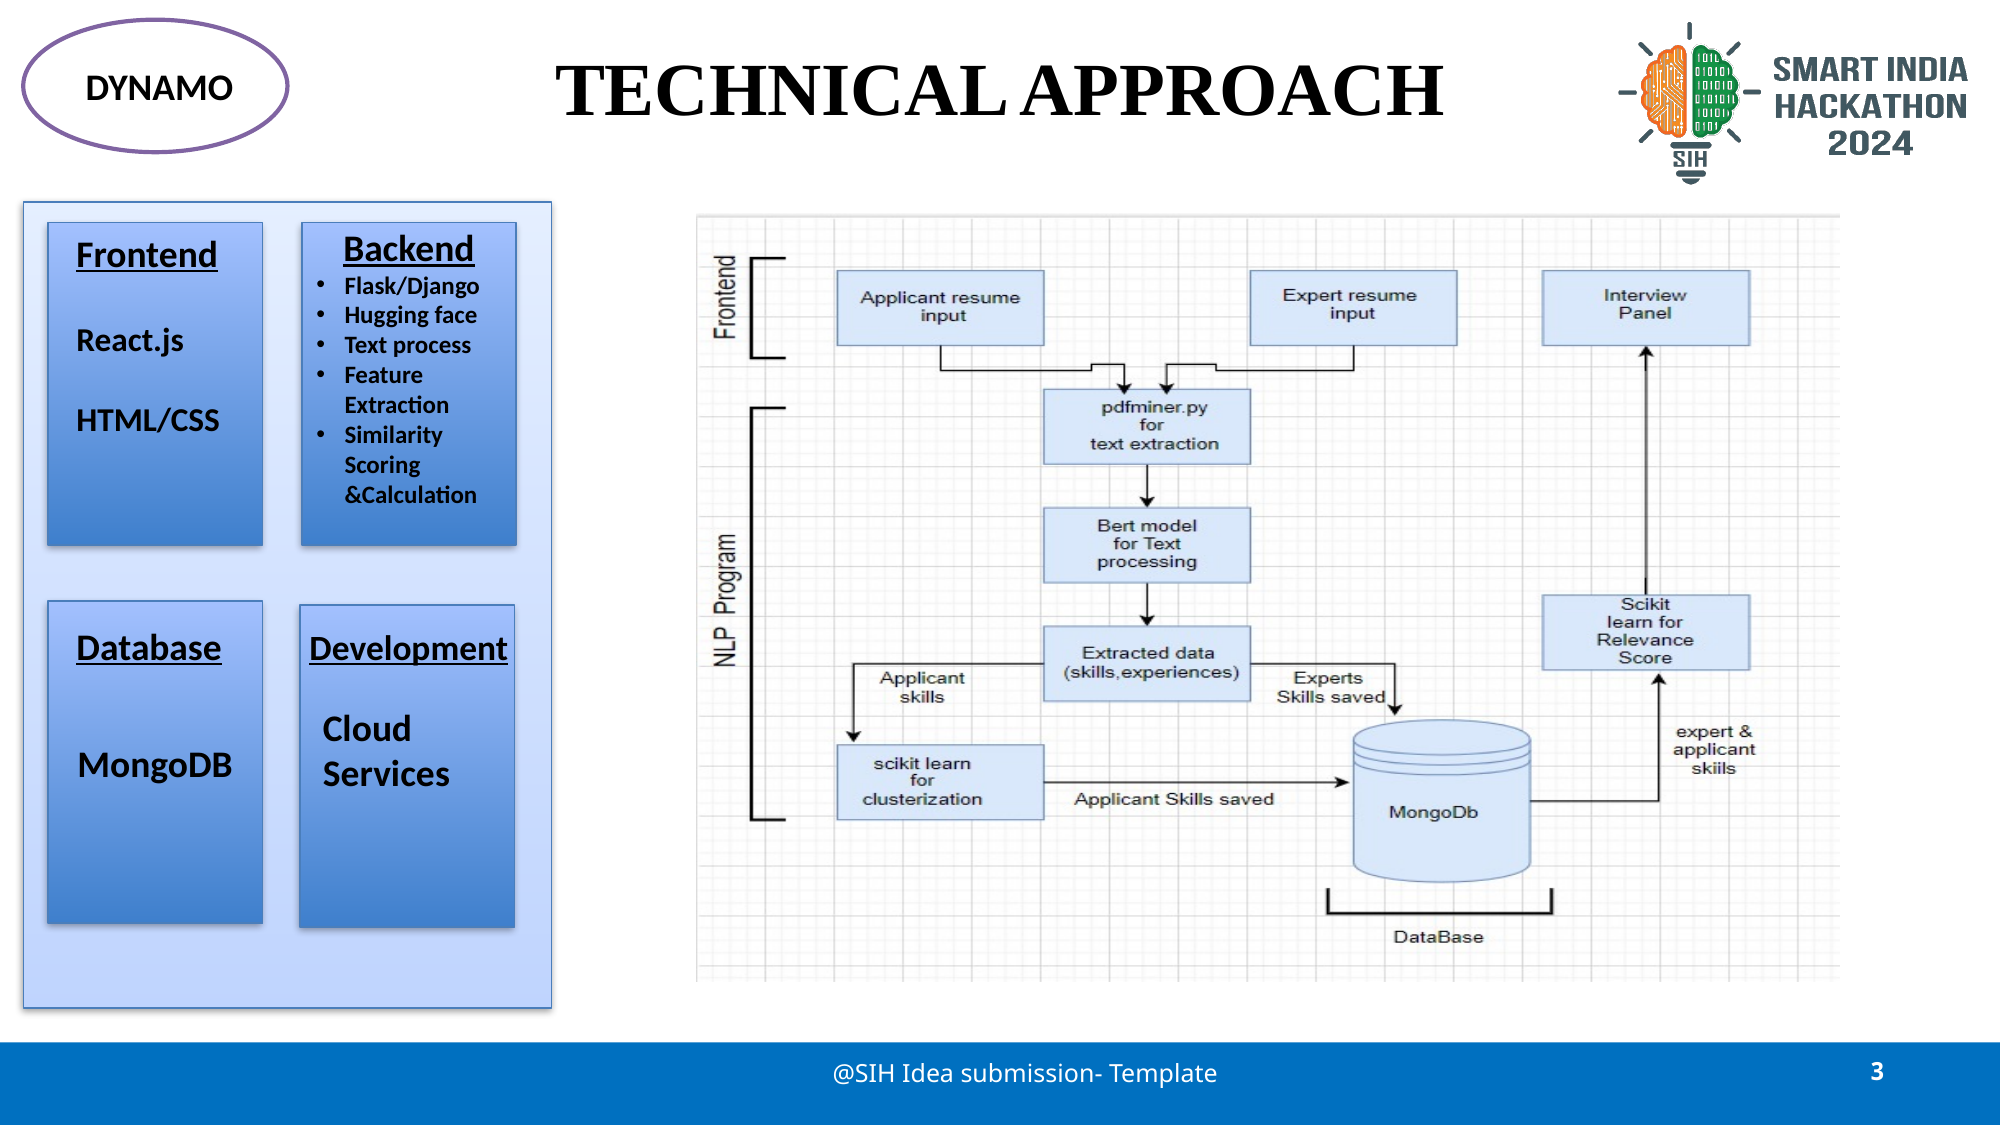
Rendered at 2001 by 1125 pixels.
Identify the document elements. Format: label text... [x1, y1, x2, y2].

footer @SIH Idea submission- Template [762, 1042, 1289, 1103]
text_box Database [61, 615, 249, 675]
text_box React.js HTML/CSS [61, 310, 249, 446]
picture [696, 213, 1841, 983]
text_box [23, 201, 552, 1009]
text_box Backend Flask/Django Hugging face Text process Feature Extraction Similarity Scoring &Calculation [301, 222, 517, 546]
picture [1607, 13, 1977, 202]
text_box [299, 604, 515, 617]
title TECHNICAL APPROACH [99, 0, 1901, 180]
text_box [299, 675, 515, 928]
text_box [0, 1042, 2000, 1125]
text_box Development [294, 617, 524, 675]
text_box MongoDB [47, 600, 263, 924]
text_box Cloud Services [308, 696, 485, 802]
text_box Frontend [61, 222, 249, 283]
text_box DYNAMO [21, 17, 290, 155]
slide_number 3 [1433, 1042, 1900, 1103]
text_box [47, 222, 263, 546]
